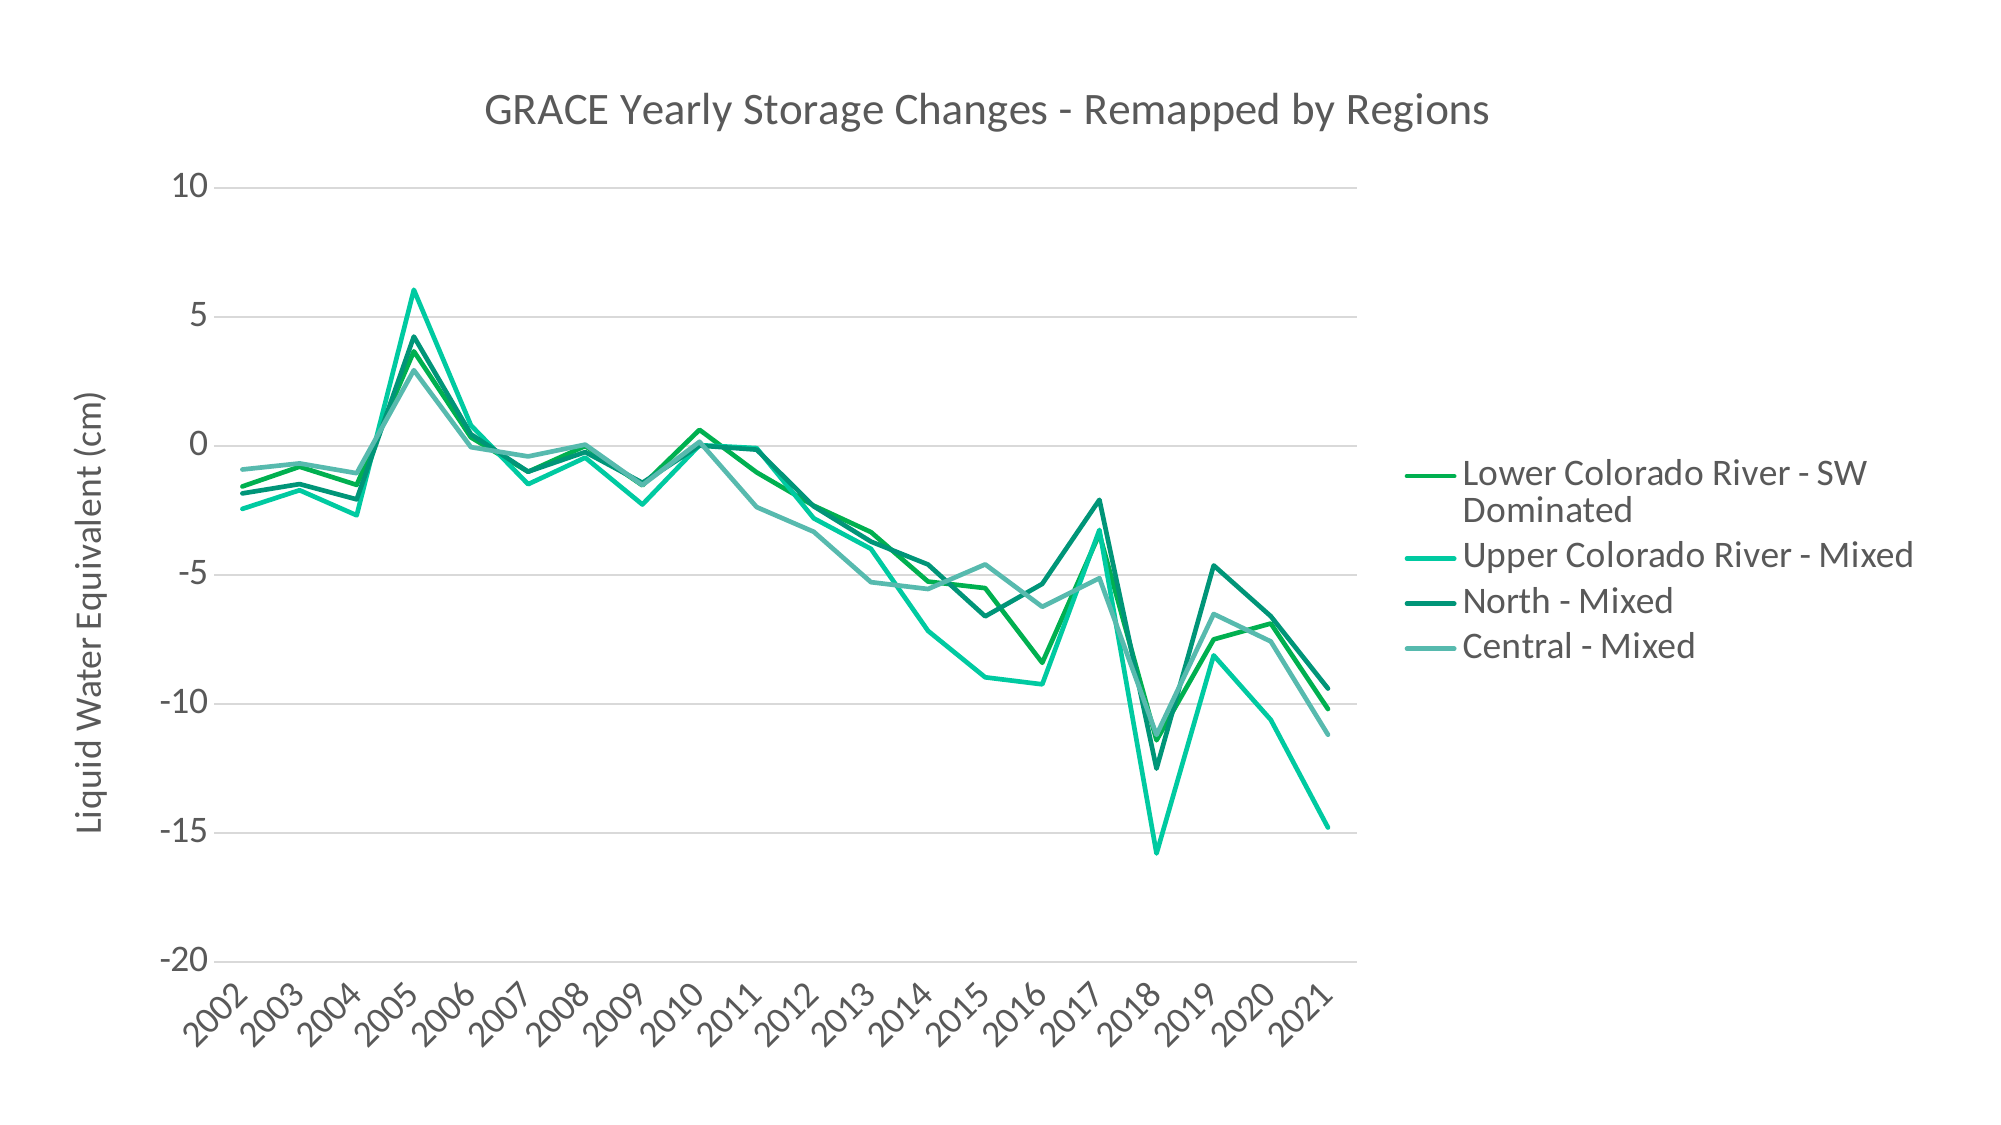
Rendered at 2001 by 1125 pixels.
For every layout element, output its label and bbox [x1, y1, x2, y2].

chart [34, 47, 1941, 1077]
